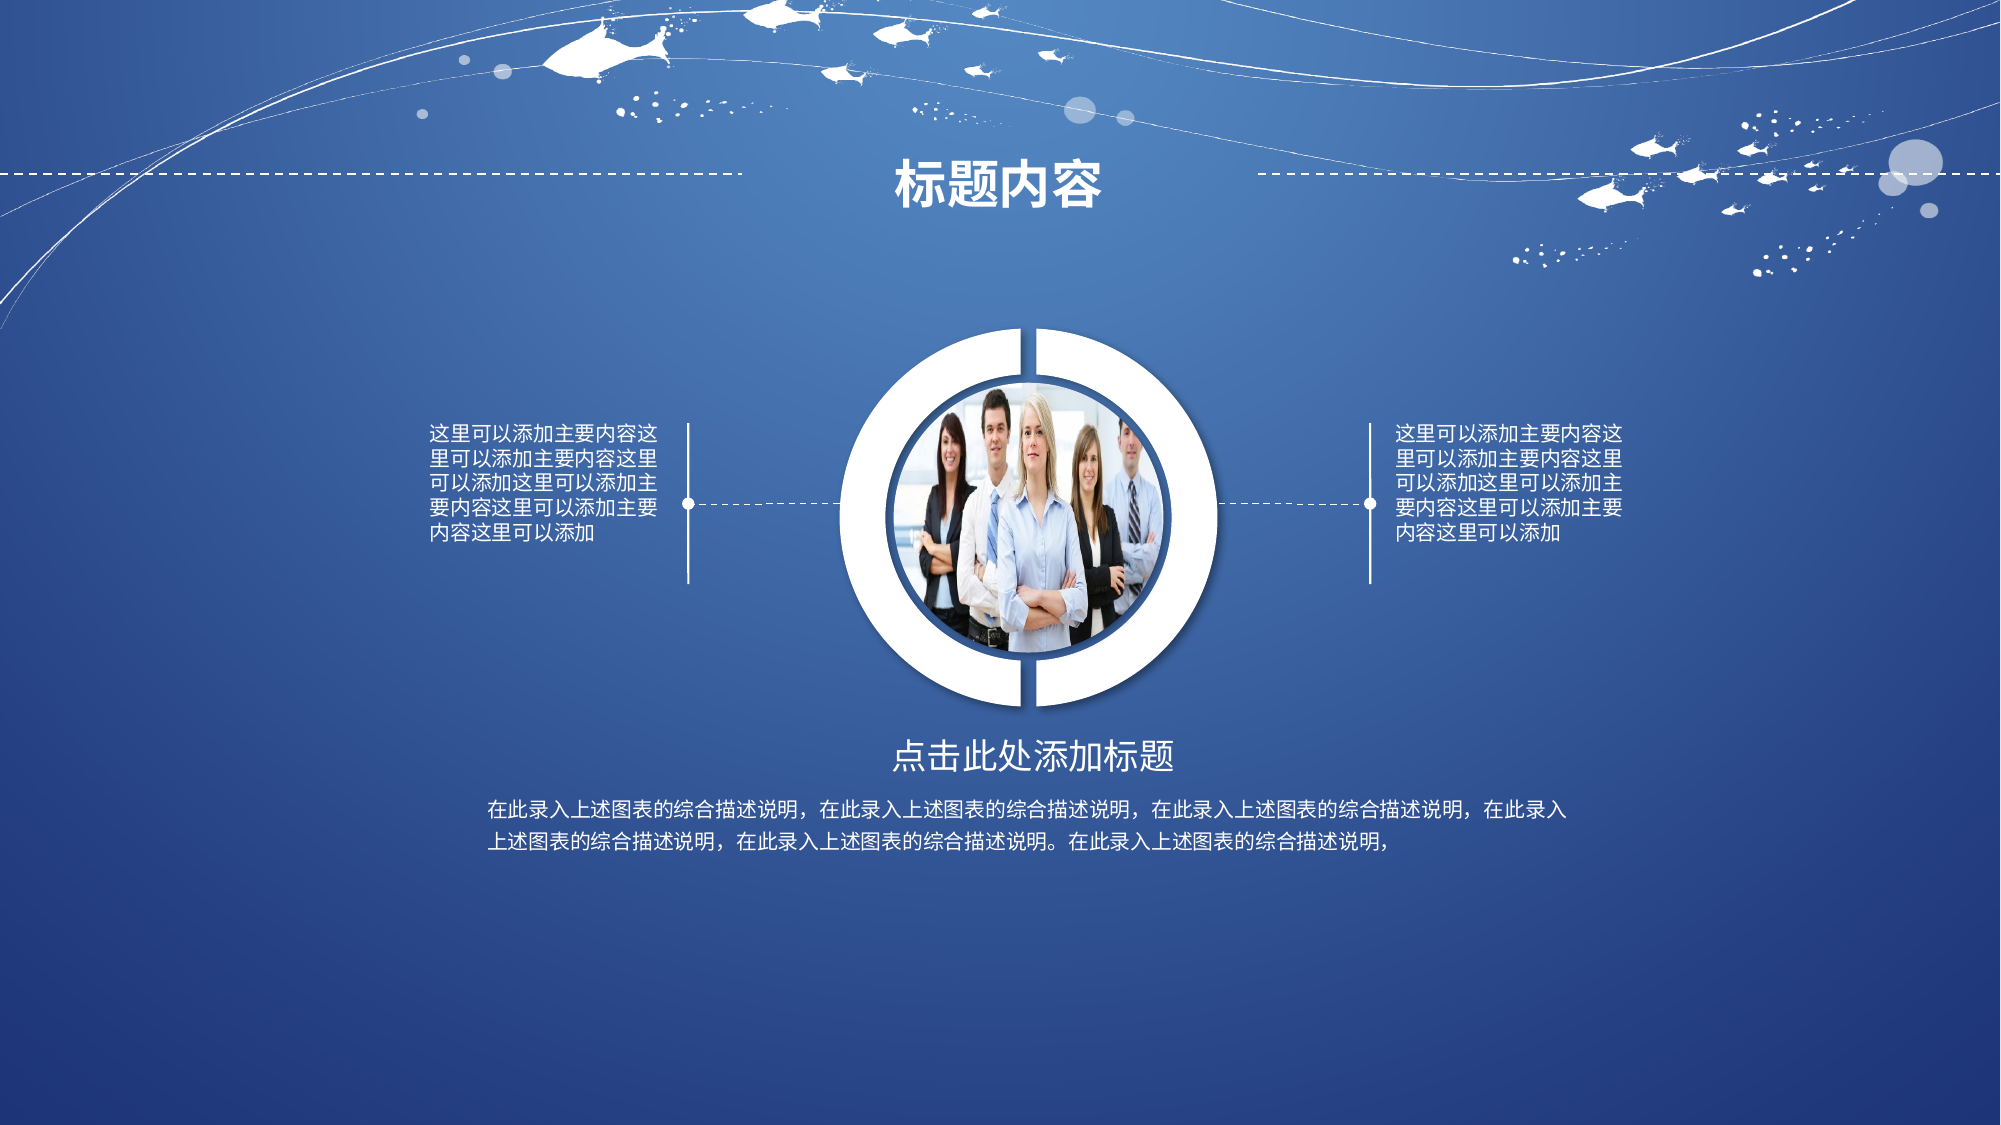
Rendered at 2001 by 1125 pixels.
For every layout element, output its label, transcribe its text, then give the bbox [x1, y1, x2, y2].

text_box [1036, 329, 1218, 707]
picture [0, 0, 2001, 1125]
text_box [840, 329, 1021, 707]
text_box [1218, 423, 1371, 585]
text_box [893, 382, 1164, 653]
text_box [688, 423, 840, 585]
text_box 这里可以添加主要内容这里可以添加主要内容这里可以添加这里可以添加主要内容这里可以添加主要内容这里可以添加 [1380, 412, 1642, 578]
text_box 点击此处添加标题 [876, 726, 1190, 781]
text_box 这里可以添加主要内容这里可以添加主要内容这里可以添加这里可以添加主要内容这里可以添加主要内容这里可以添加 [414, 412, 677, 578]
text_box 在此录入上述图表的综合描述说明，在此录入上述图表的综合描述说明，在此录入上述图表的综合描述说明，在此录入上述图表的综合描述说明，在此录入上述图表的综合描述说明。在此录入上述图表的综合描述说明， [472, 781, 1582, 862]
